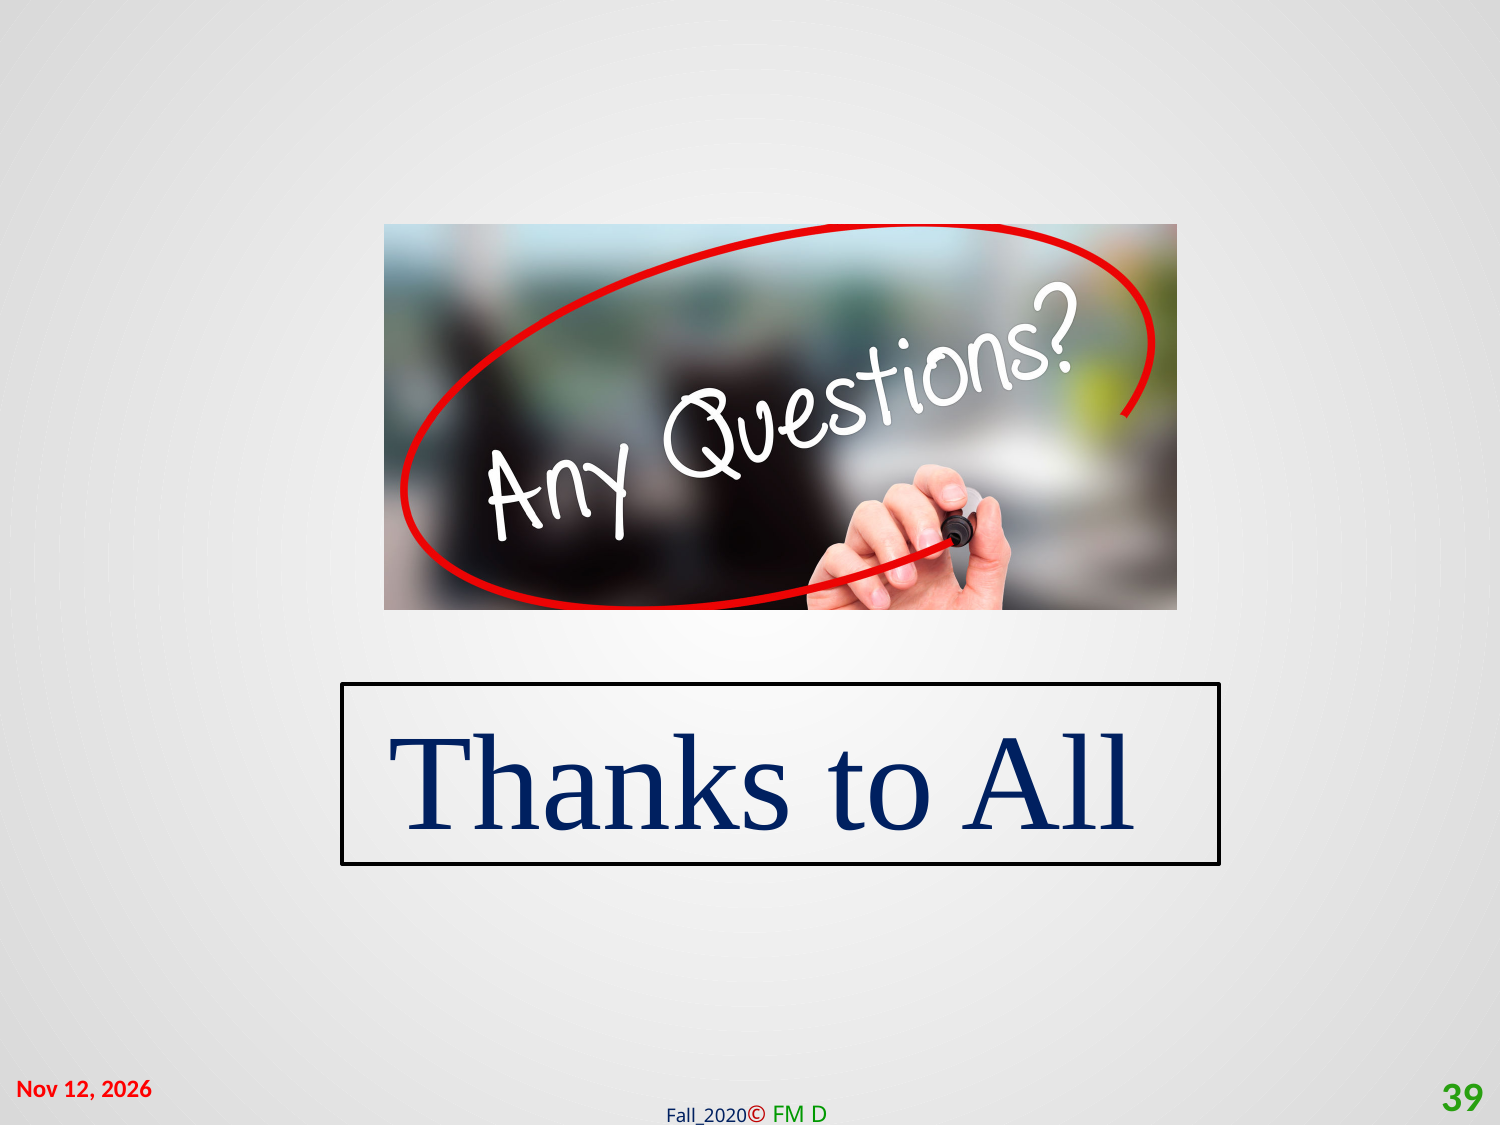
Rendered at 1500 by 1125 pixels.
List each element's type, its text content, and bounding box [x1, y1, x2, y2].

text_box Thanks to All [340, 682, 1221, 866]
slide_number 39 [1148, 1065, 1499, 1125]
picture [384, 224, 1177, 610]
slide_number 28-Jan-21 [1, 1057, 352, 1118]
